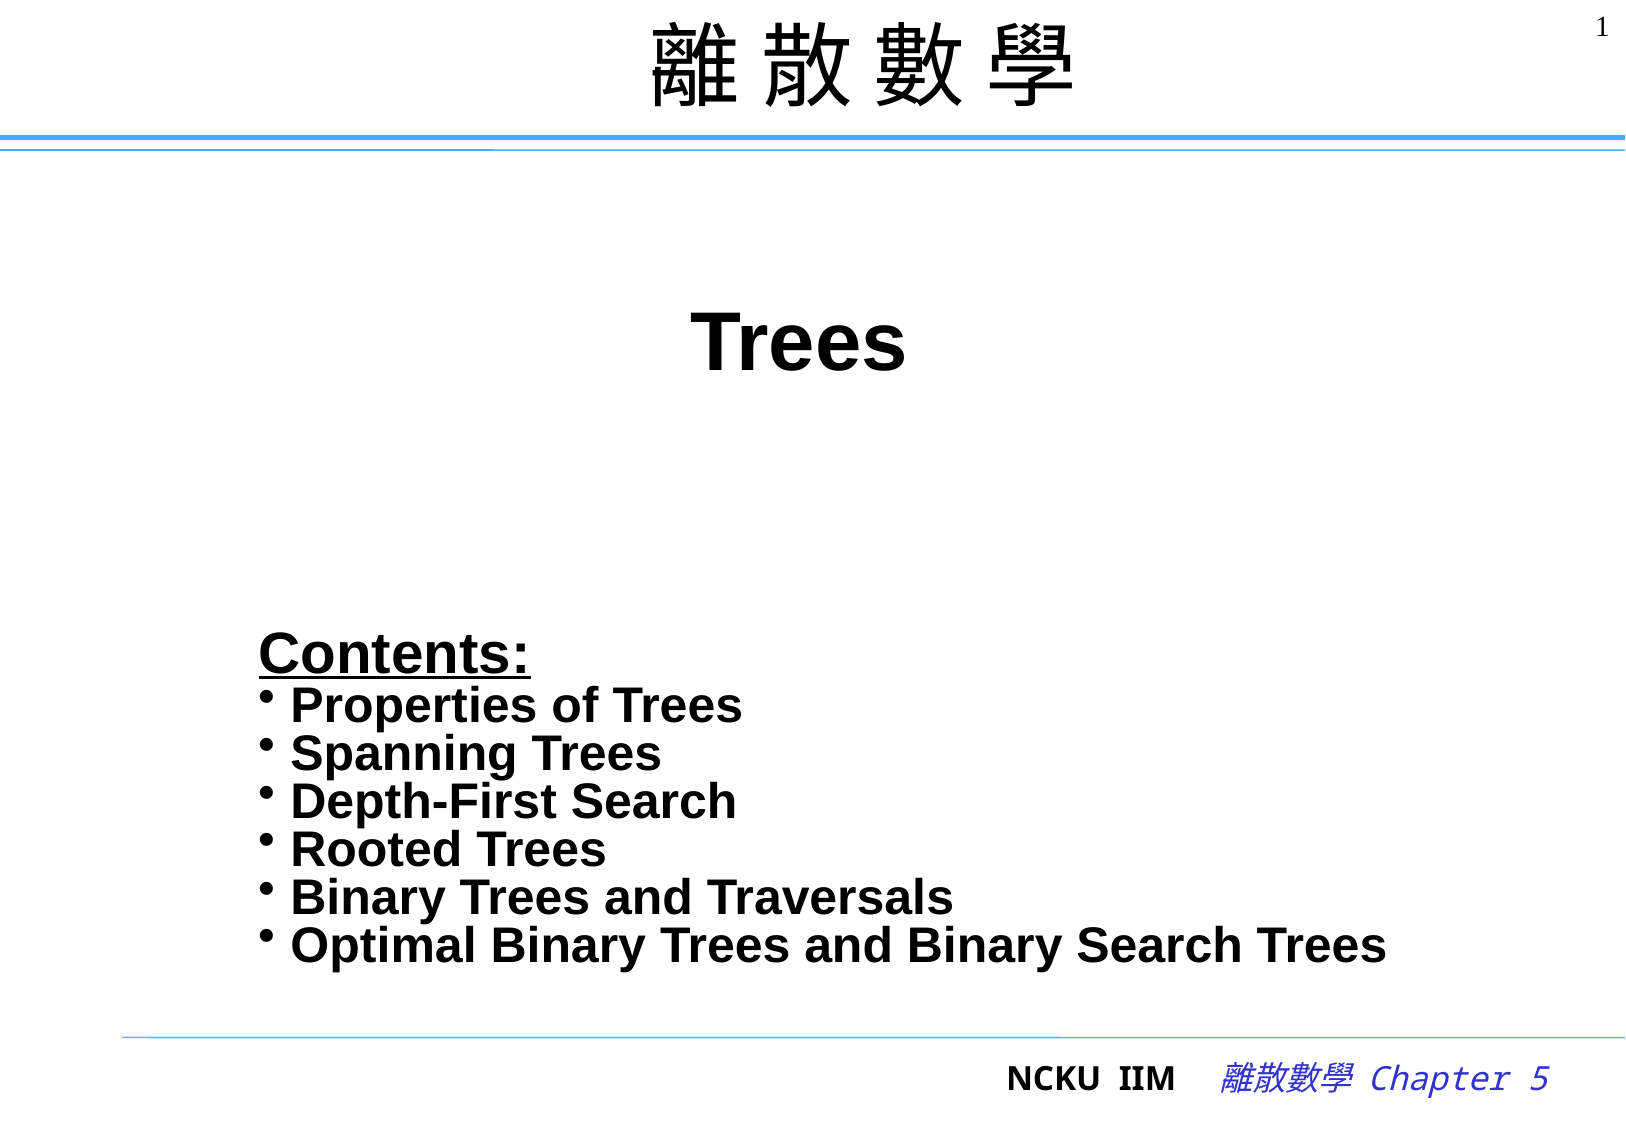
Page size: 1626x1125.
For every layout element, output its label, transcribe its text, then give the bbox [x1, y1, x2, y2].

slide_number 1 [1544, 0, 1625, 75]
subtitle Contents: Properties of Trees Spanning Trees Depth-First Search Rooted Trees Binary Trees and Traversals Optimal Binary Trees and Binary Search Trees [243, 620, 1422, 1016]
title Trees [108, 249, 1490, 425]
text_box 離 散 數 學 [203, 0, 1544, 125]
